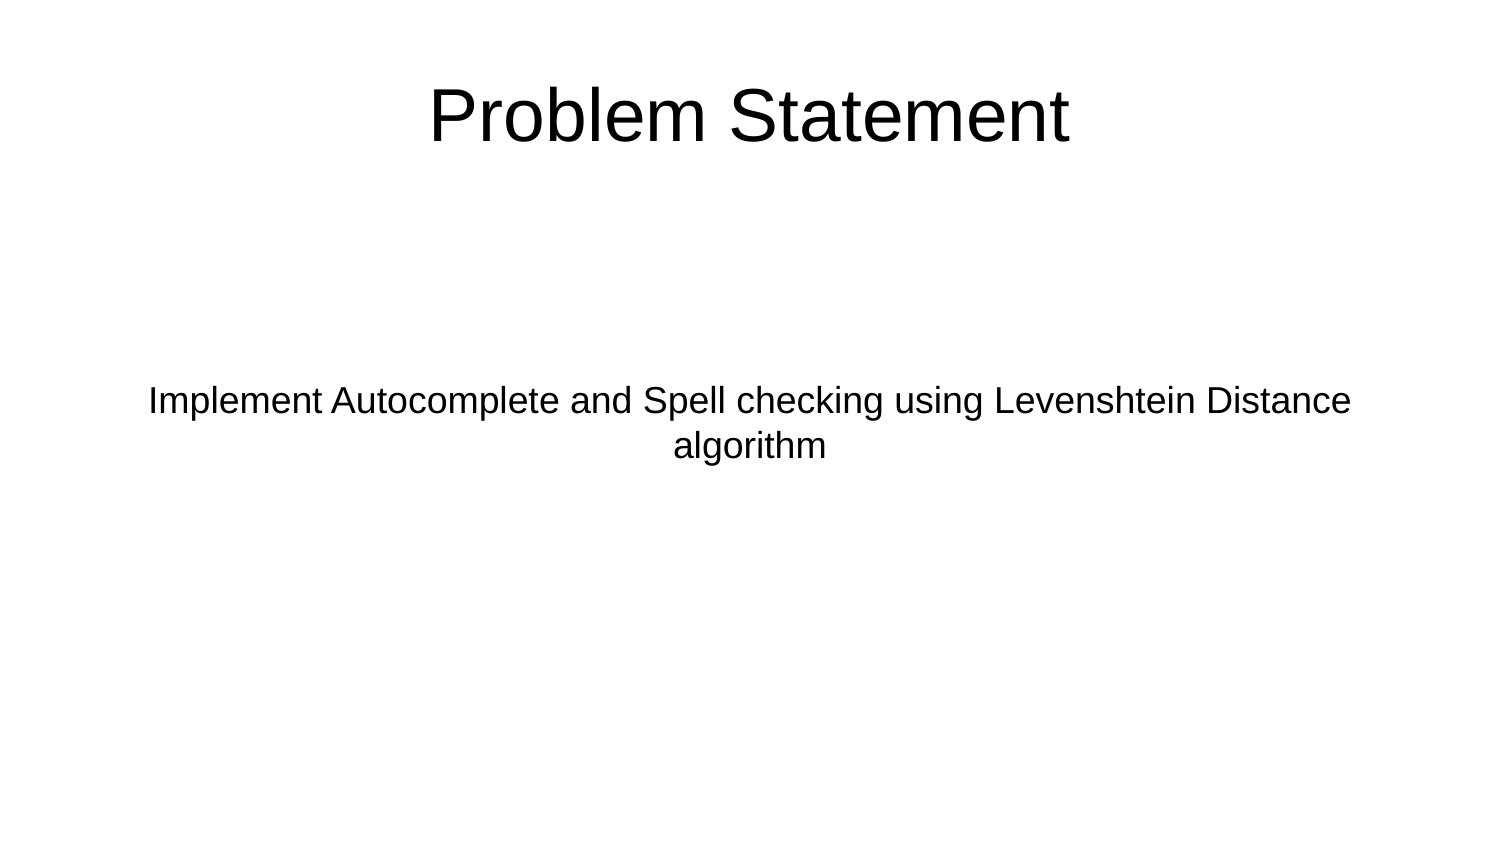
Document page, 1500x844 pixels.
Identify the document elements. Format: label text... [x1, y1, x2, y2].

text_box Implement Autocomplete and Spell checking using Levenshtein Distance algorithm [79, 361, 1421, 482]
title Problem Statement [51, 42, 1449, 181]
